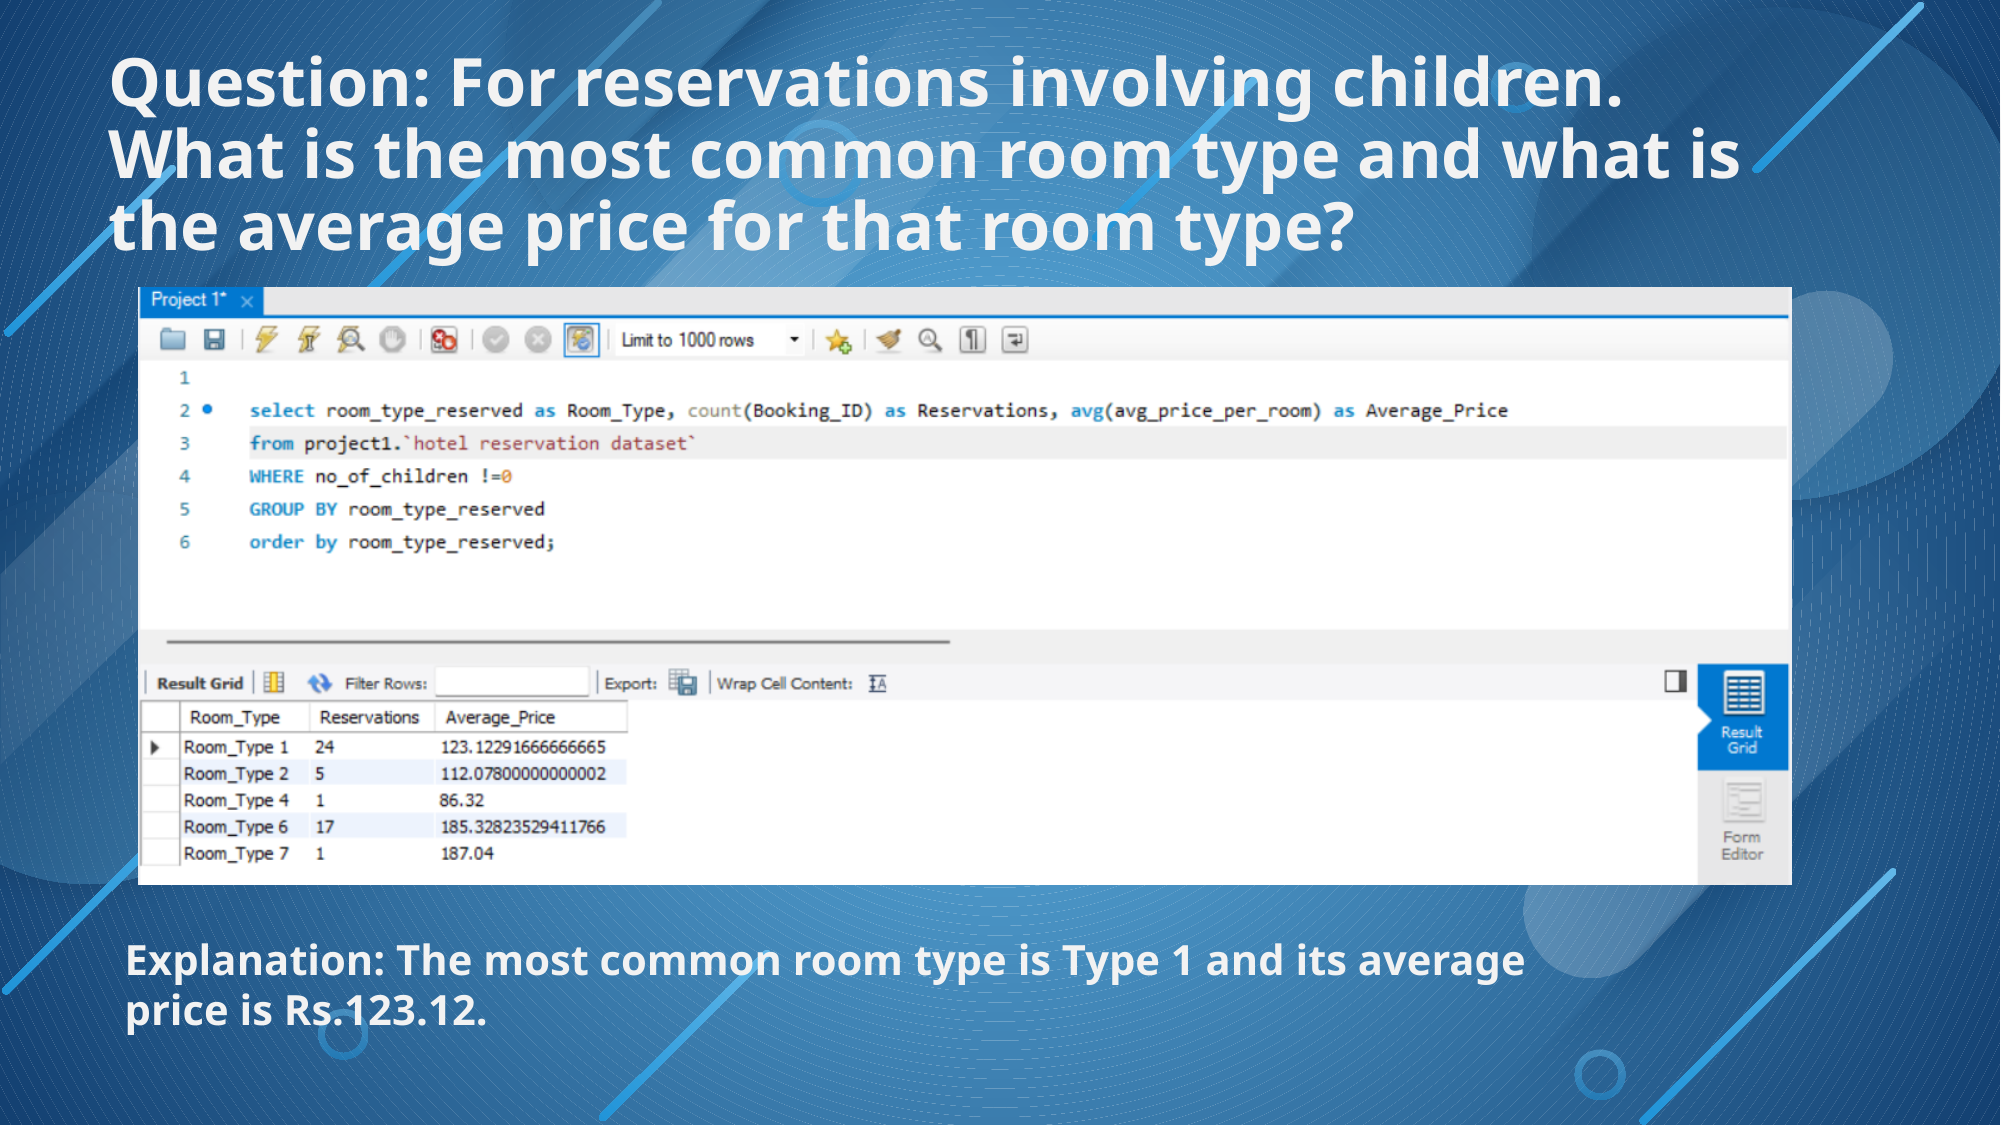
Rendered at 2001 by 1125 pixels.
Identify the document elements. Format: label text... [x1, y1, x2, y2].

picture [138, 287, 1792, 885]
text_box Explanation: The most common room type is Type 1 and its average price is Rs.123.12. [109, 926, 1653, 1105]
